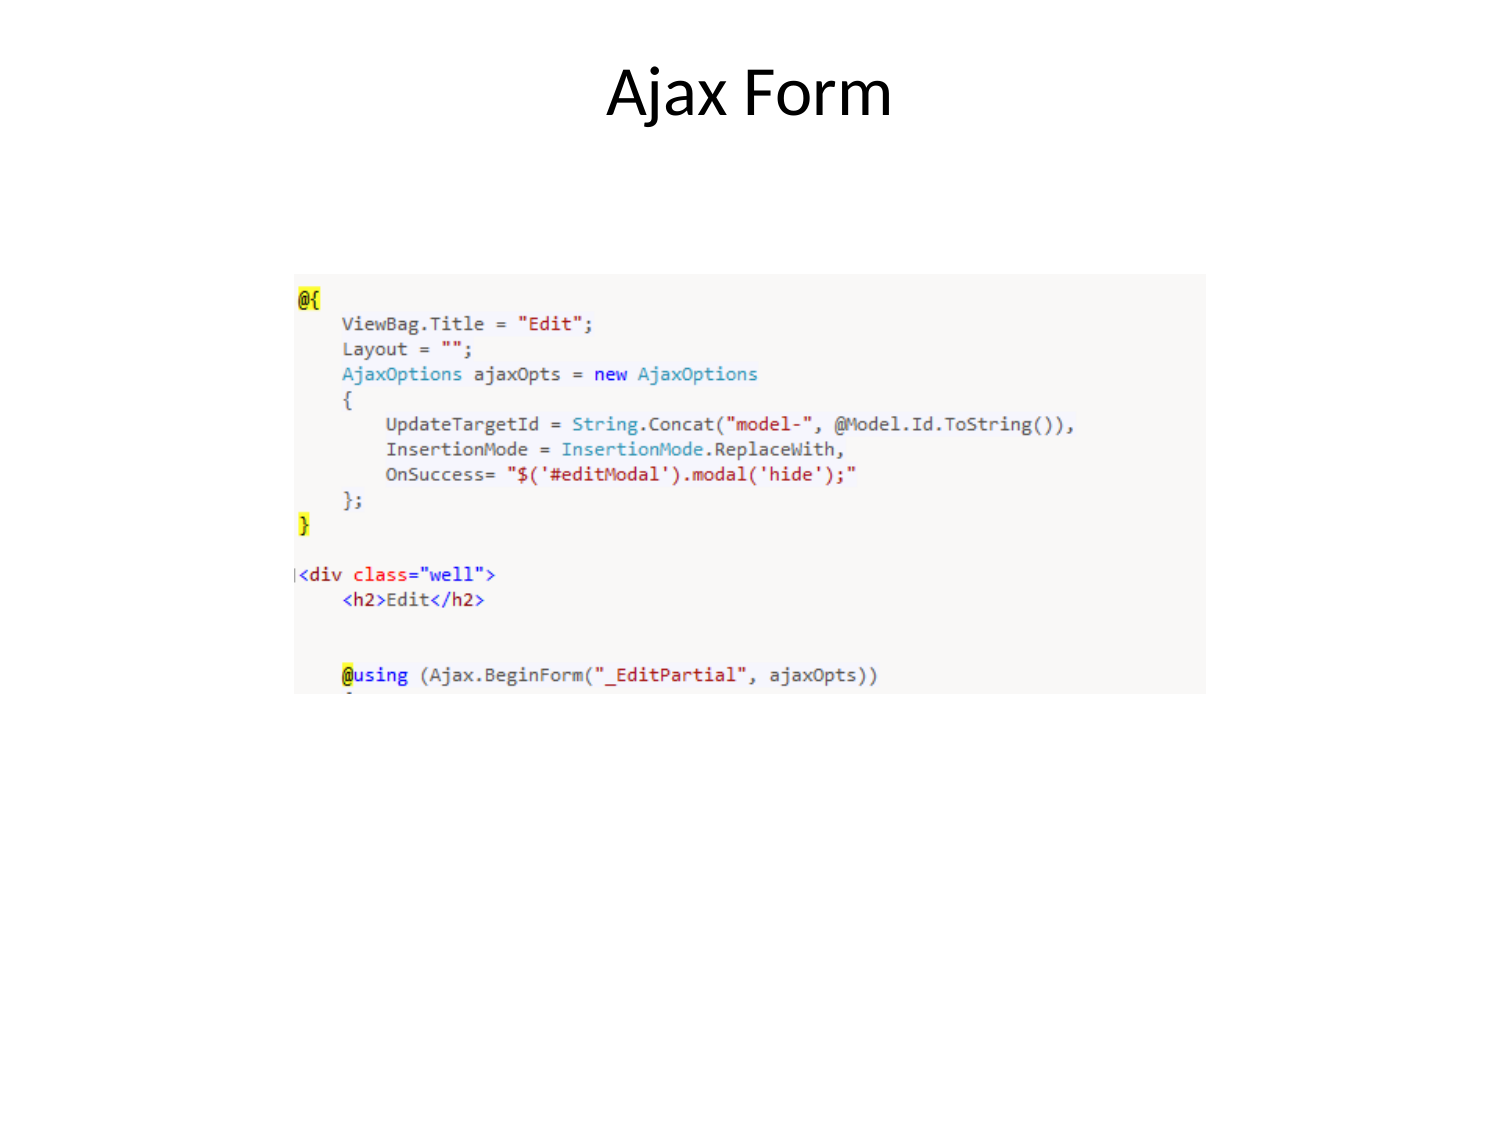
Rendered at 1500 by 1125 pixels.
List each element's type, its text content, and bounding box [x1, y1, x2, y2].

picture [294, 274, 1206, 694]
title Ajax Form [75, 37, 1425, 138]
